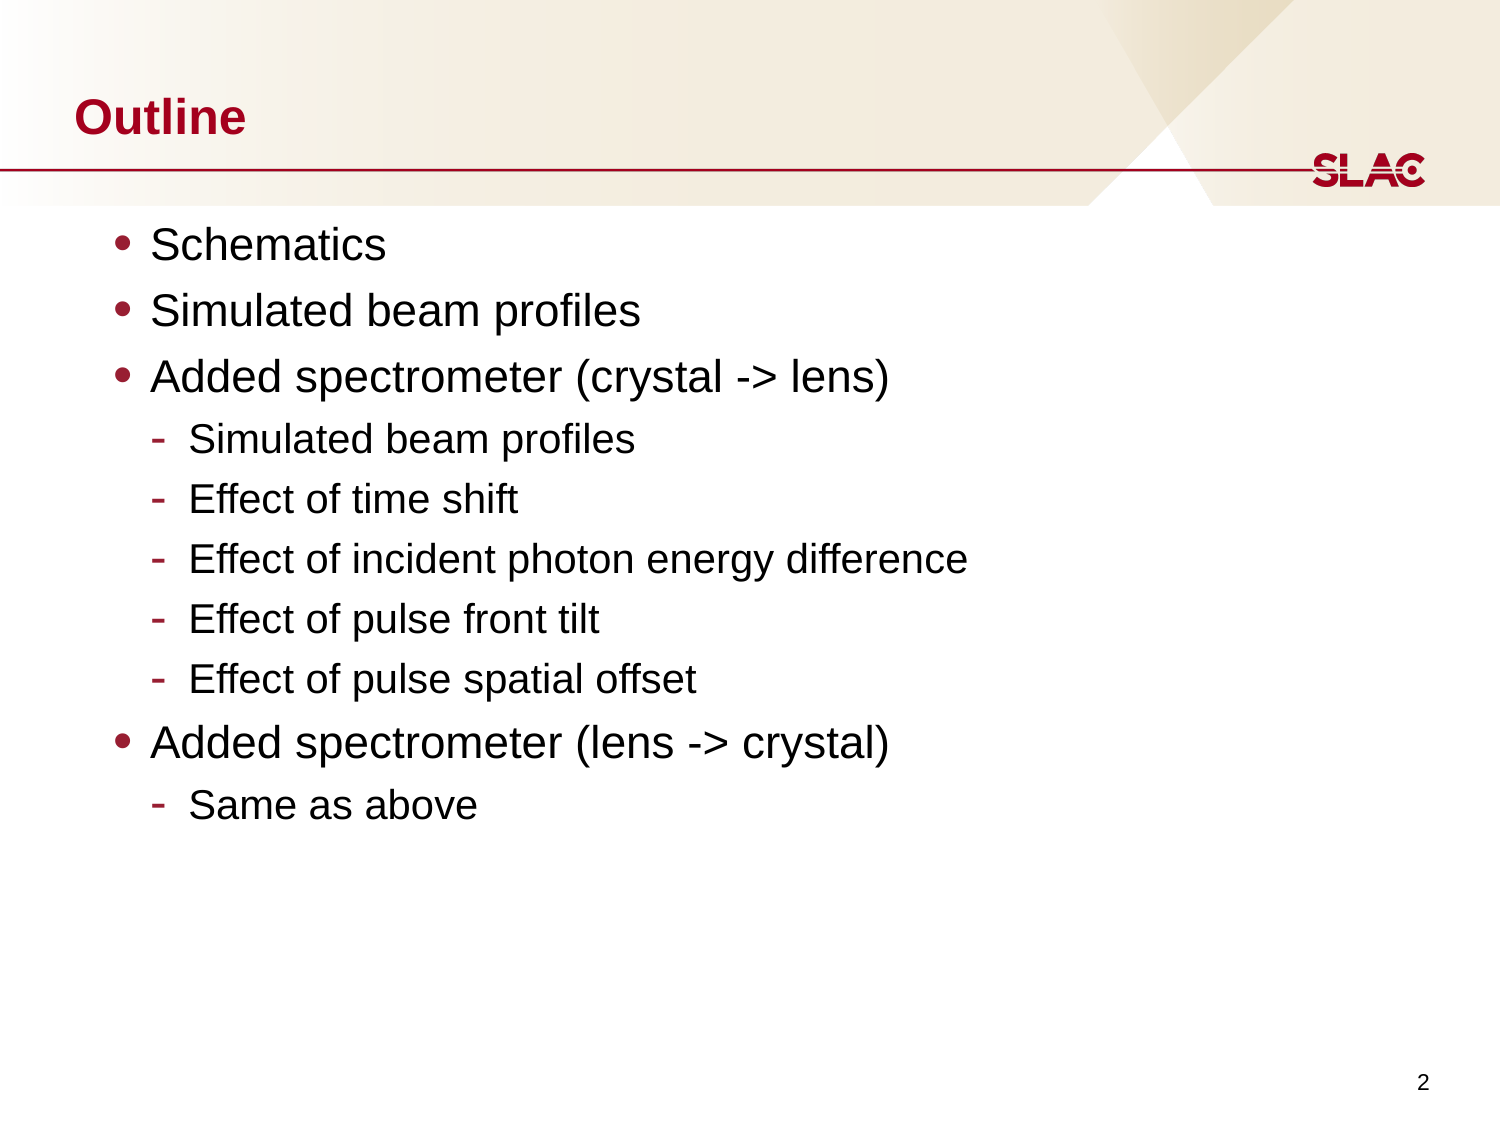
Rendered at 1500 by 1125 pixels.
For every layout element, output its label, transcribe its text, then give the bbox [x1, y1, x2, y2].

list Schematics Simulated beam profiles Added spectrometer (crystal -> lens) Simulated beam profiles Effect of time shift Effect of incident photon energy difference Effect of pulse front tilt Effect of pulse spatial offset Added spectrometer (lens -> crystal) Same as above [75, 203, 1406, 1035]
slide_number 2 [1405, 1036, 1458, 1125]
picture [0, 0, 1500, 206]
title Outline [74, 21, 1404, 145]
